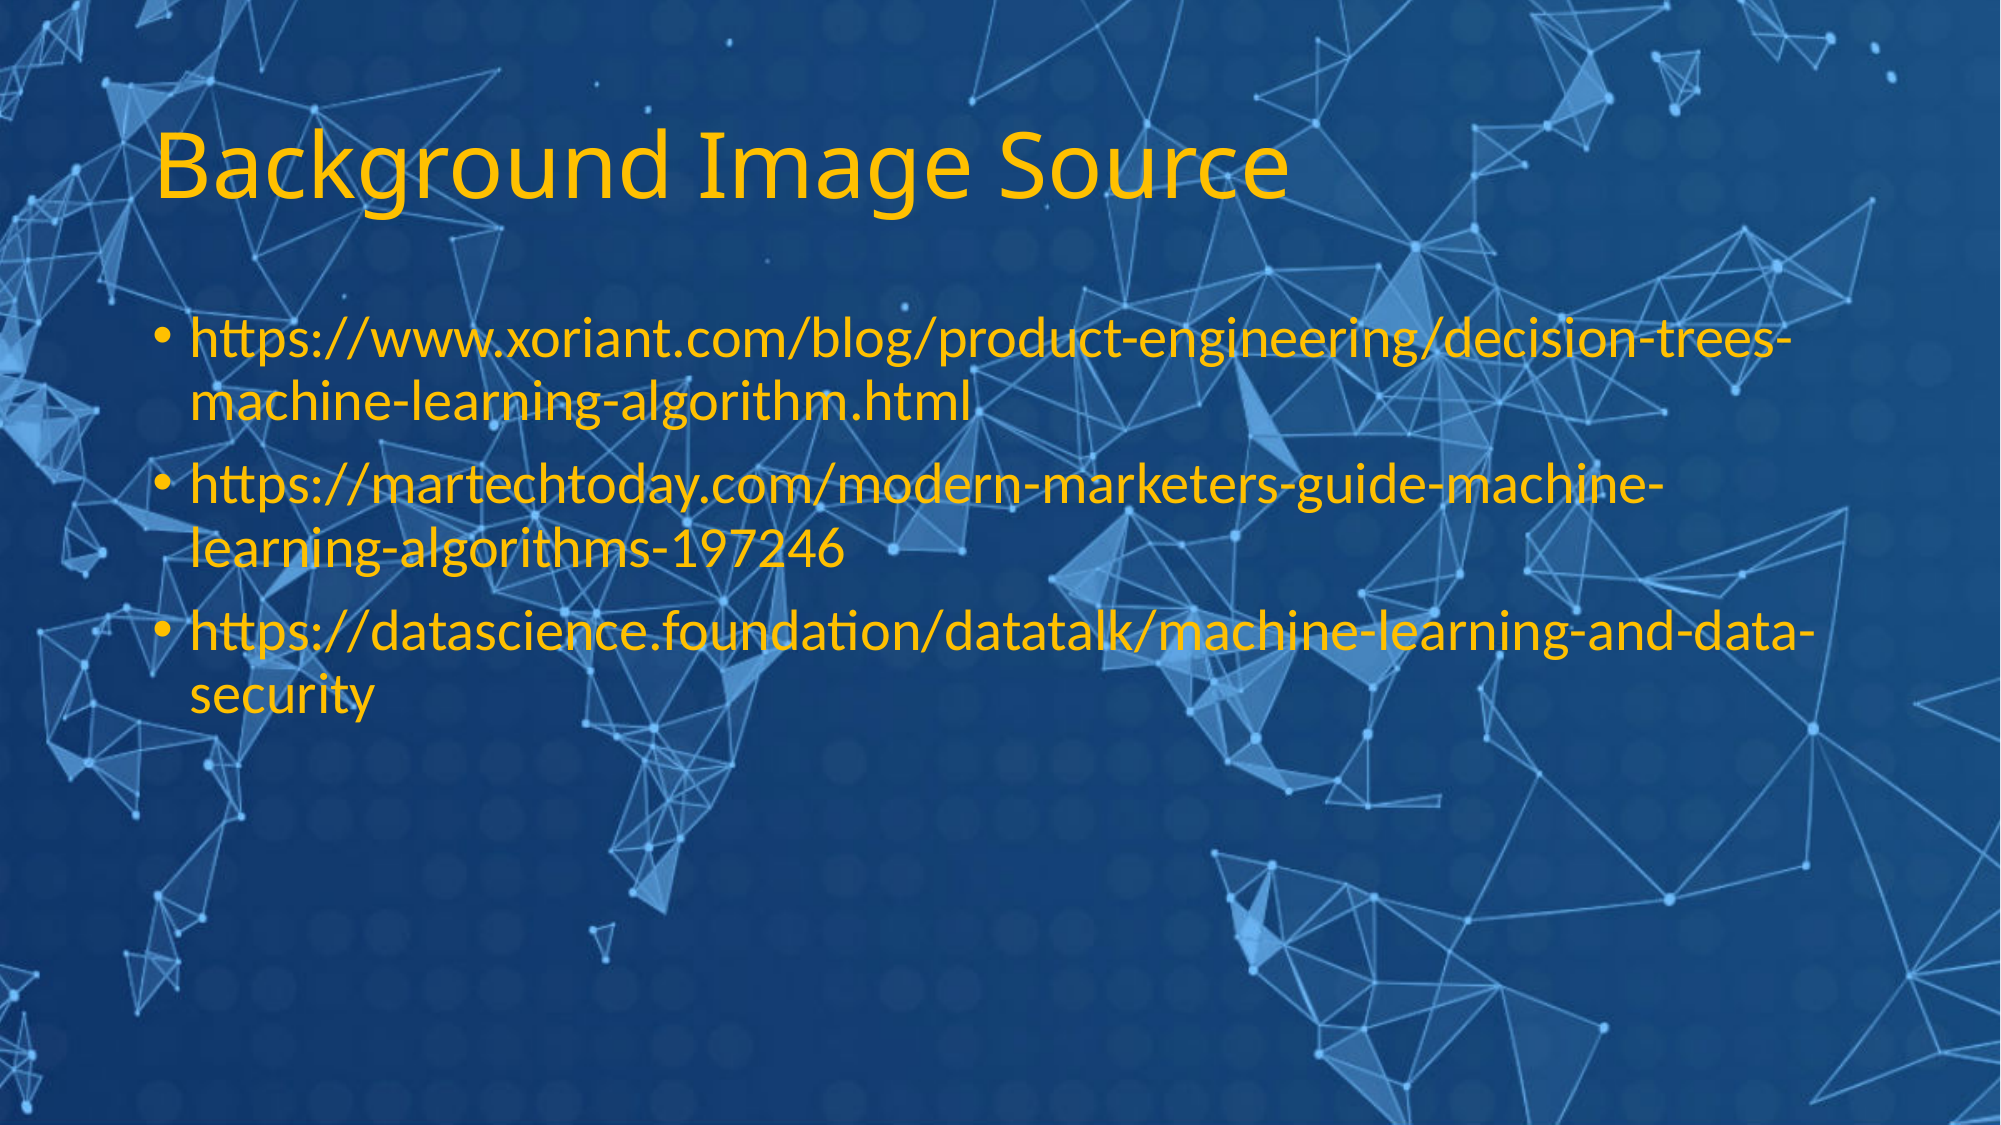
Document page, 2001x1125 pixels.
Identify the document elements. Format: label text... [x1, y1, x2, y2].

picture [0, 0, 2001, 1125]
title Background Image Source [137, 59, 1863, 278]
list https://www.xoriant.com/blog/product-engineering/decision-trees-machine-learning-algorithm.html https://martechtoday.com/modern-marketers-guide-machine-learning-algorithms-197246 https://datascience.foundation/datatalk/machine-learning-and-data-security [137, 299, 1863, 1014]
